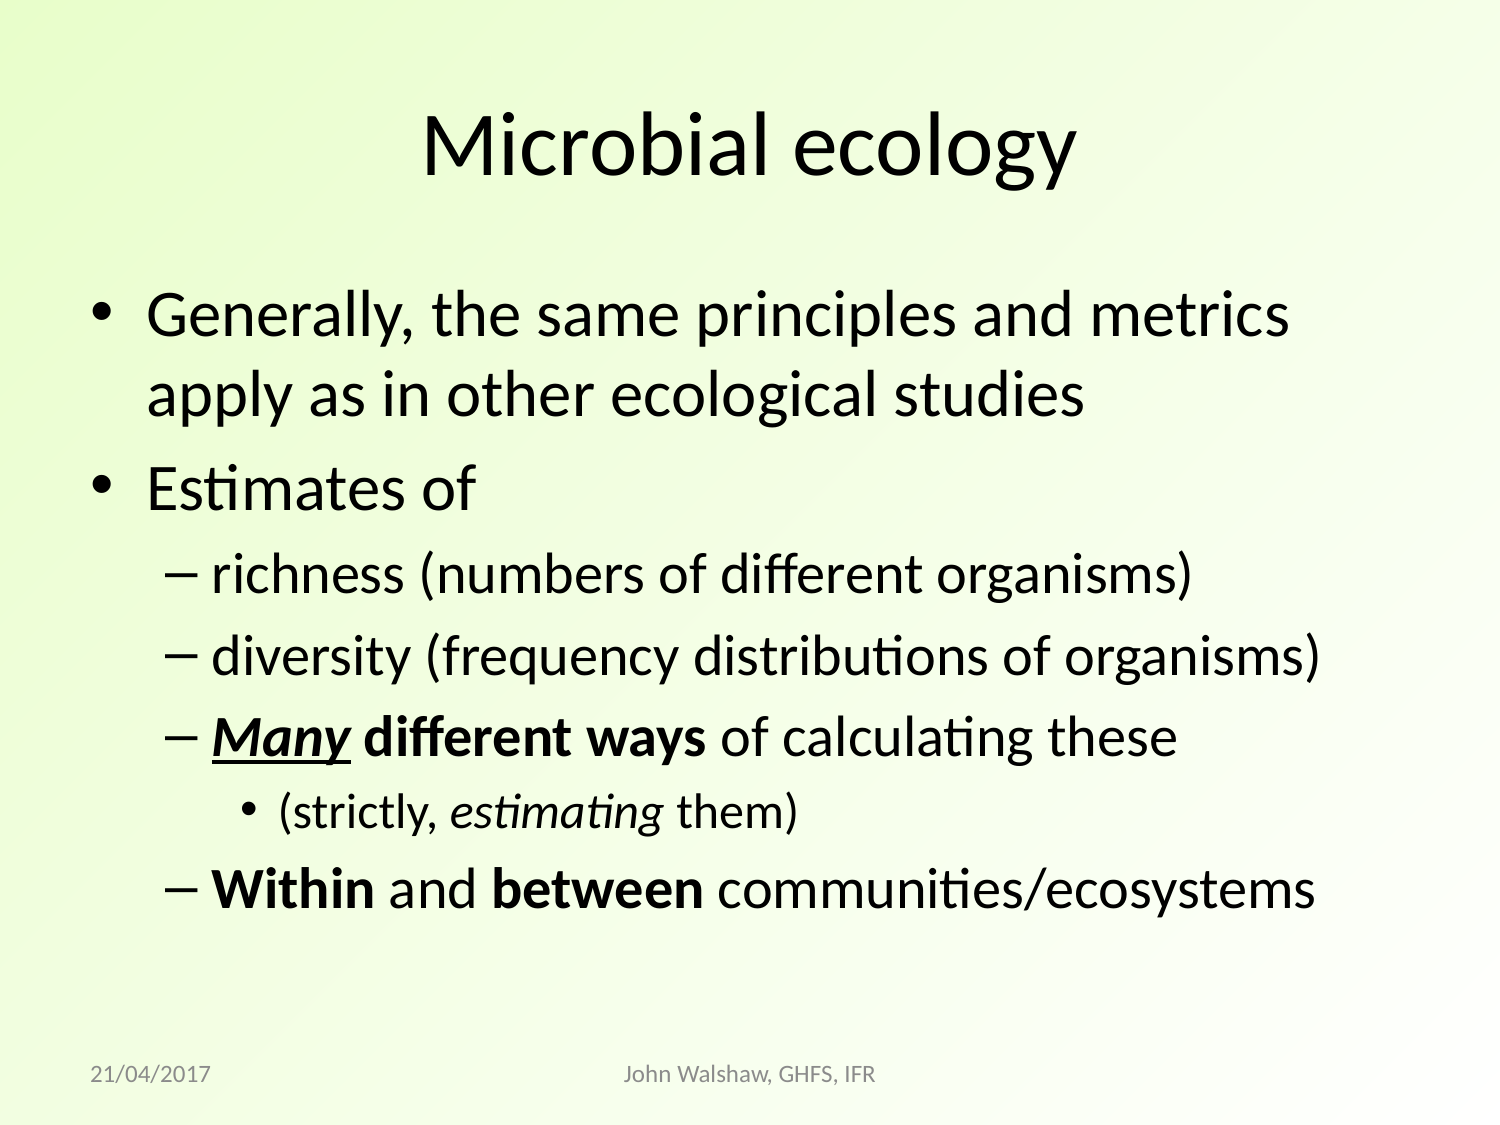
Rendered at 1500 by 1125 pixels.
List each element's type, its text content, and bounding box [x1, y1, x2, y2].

list Generally, the same principles and metrics apply as in other ecological studies Estimates of richness (numbers of different organisms) diversity (frequency distributions of organisms) Many different ways of calculating these (strictly, estimating them) Within and between communities/ecosystems [75, 262, 1425, 1005]
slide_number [75, 1042, 425, 1103]
title Microbial ecology [75, 45, 1425, 233]
footer John Walshaw, GHFS, IFR [512, 1042, 988, 1103]
